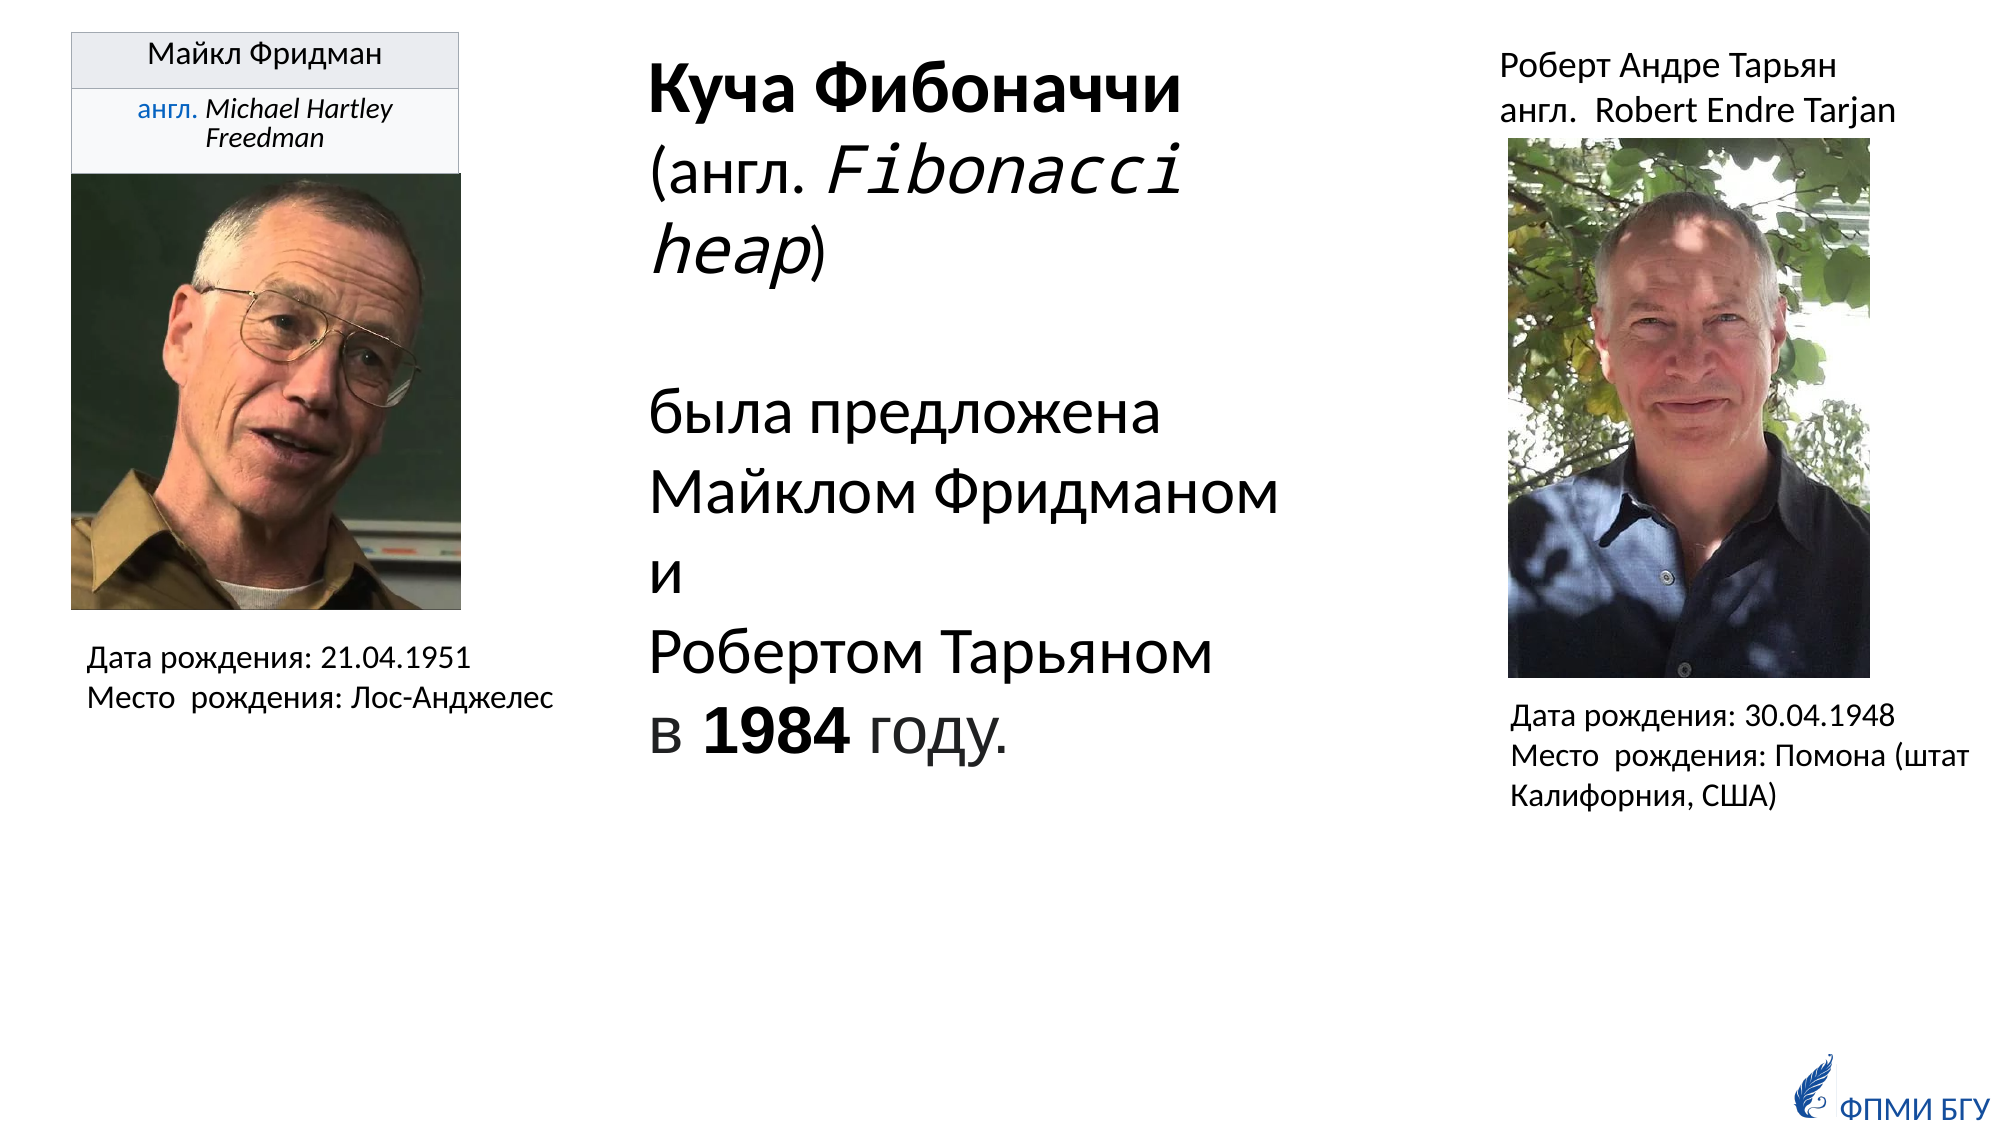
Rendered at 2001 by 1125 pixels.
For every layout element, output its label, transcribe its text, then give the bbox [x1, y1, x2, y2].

picture [1793, 1054, 1837, 1118]
table_cell англ. Michael Hartley Freedman [72, 89, 458, 173]
text_box Куча Фибоначчи (англ. Fibonacci heap) была предложена Майклом Фридманом и Робертом Тарьяном в 1984 году. [633, 29, 1389, 820]
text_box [1482, 32, 1991, 822]
text_box Дата рождения: 21.04.1951 Место рождения: Лос-Анджелес [71, 627, 612, 723]
picture [71, 173, 461, 610]
table_header Майкл Фридман [72, 33, 458, 88]
